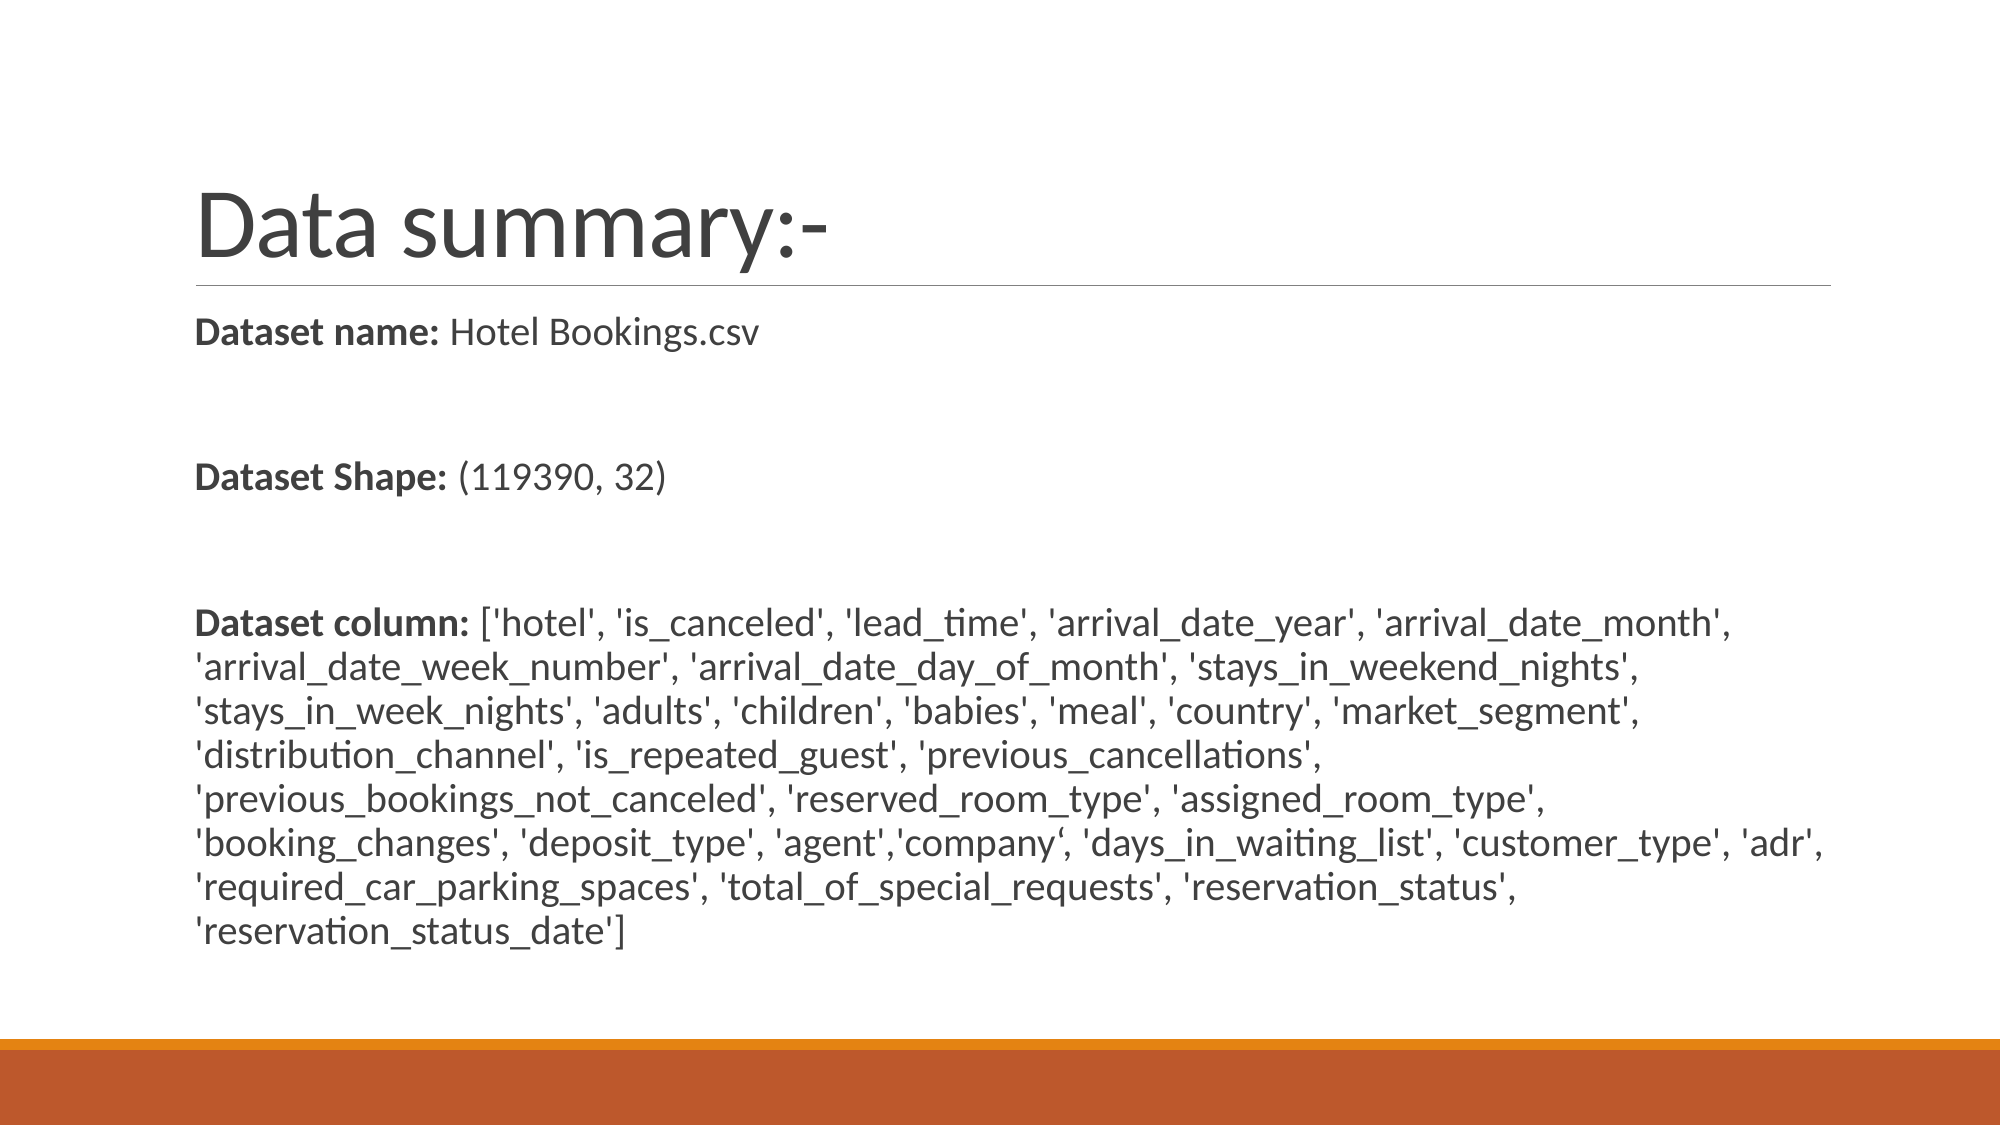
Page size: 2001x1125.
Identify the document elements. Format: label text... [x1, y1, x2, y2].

list Dataset name: Hotel Bookings.csv Dataset Shape: (119390, 32) Dataset column: ['hotel', 'is_canceled', 'lead_time', 'arrival_date_year', 'arrival_date_month', 'arrival_date_week_number', 'arrival_date_day_of_month', 'stays_in_weekend_nights', 'stays_in_week_nights', 'adults', 'children', 'babies', 'meal', 'country', 'market_segment', 'distribution_channel', 'is_repeated_guest', 'previous_cancellations', 'previous_bookings_not_canceled', 'reserved_room_type', 'assigned_room_type', 'booking_changes', 'deposit_type', 'agent','company‘, 'days_in_waiting_list', 'customer_type', 'adr', 'required_car_parking_spaces', 'total_of_special_requests', 'reservation_status', 'reservation_status_date'] [180, 302, 1830, 963]
title Data summary:- [180, 47, 1830, 285]
